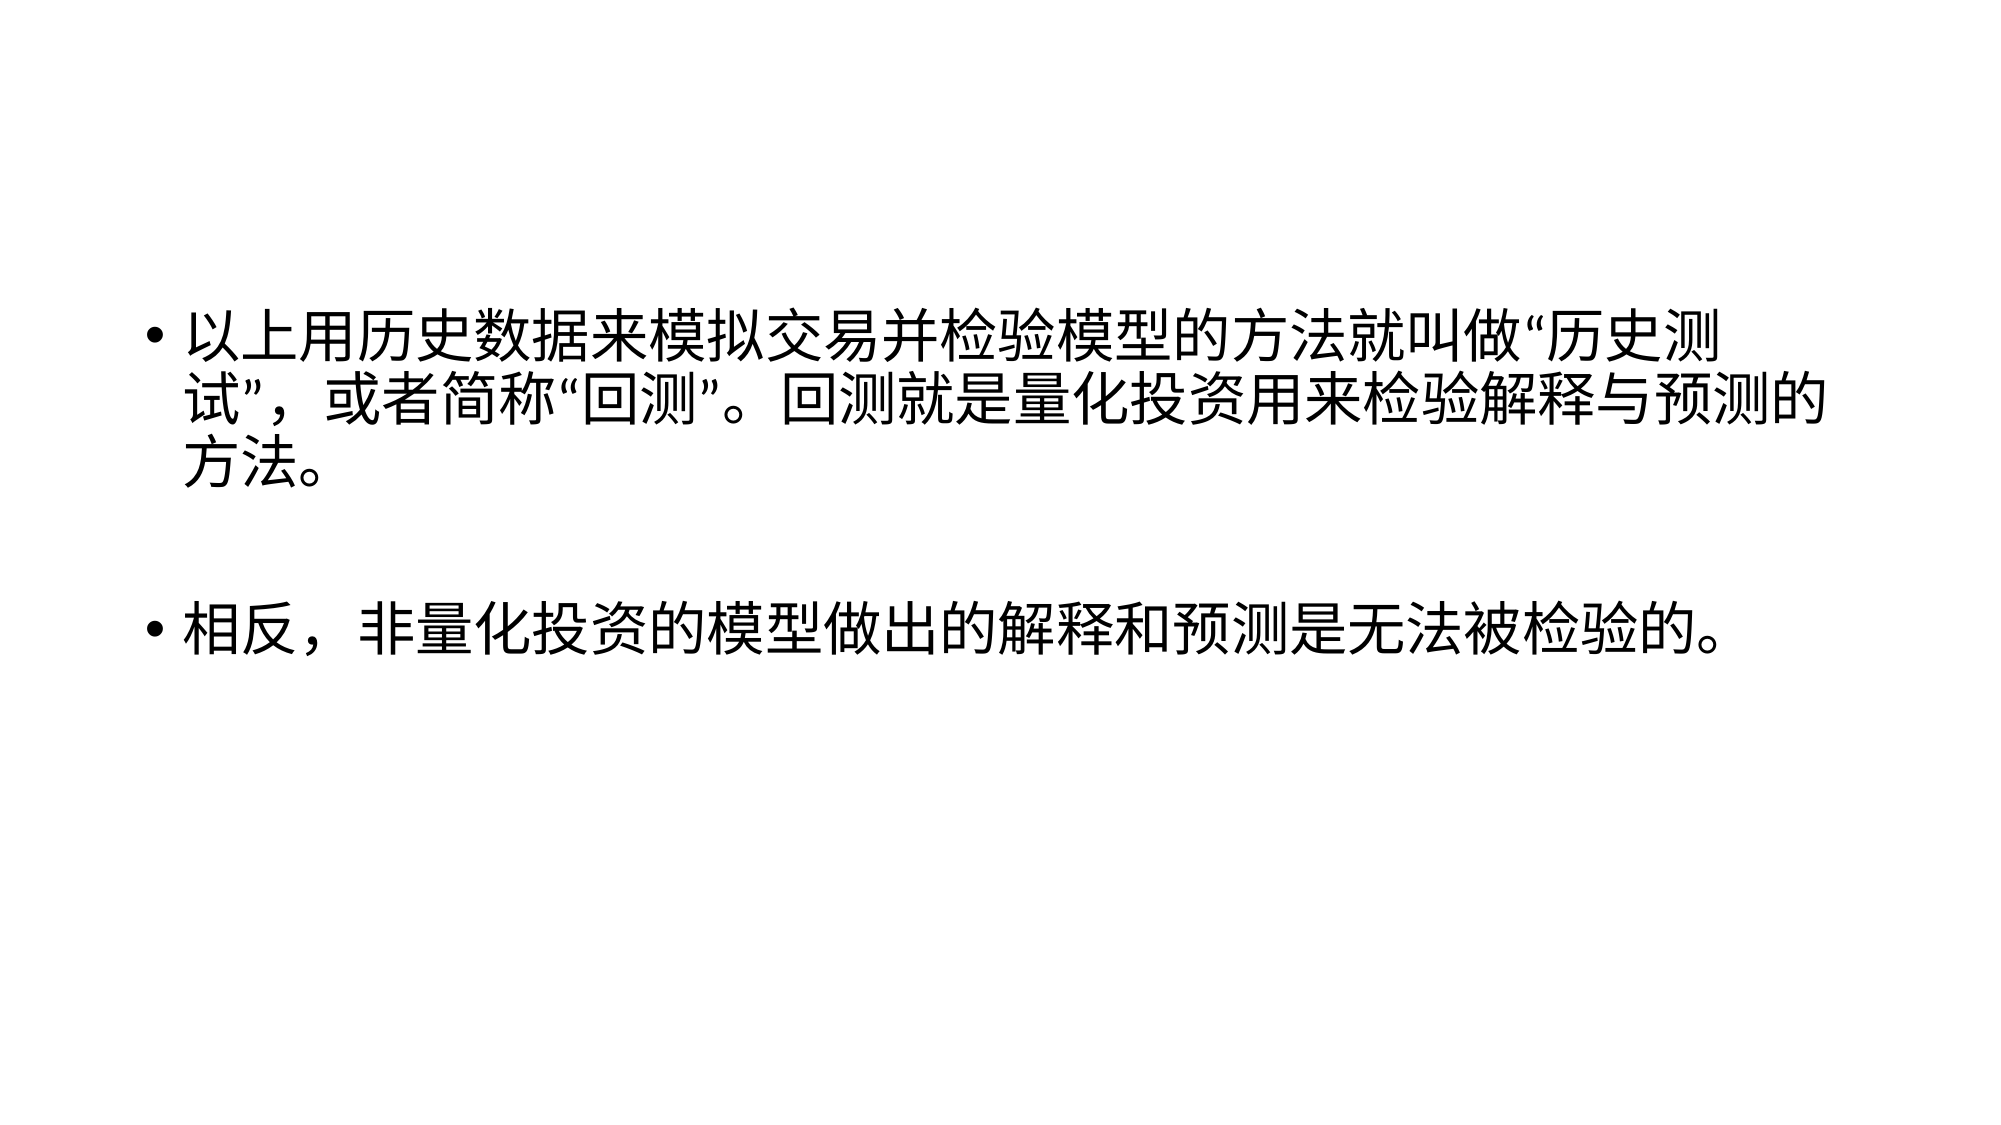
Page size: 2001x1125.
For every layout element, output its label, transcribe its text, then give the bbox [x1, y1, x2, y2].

list 以上用历史数据来模拟交易并检验模型的方法就叫做“历史测试”，或者简称“回测”。回测就是量化投资用来检验解释与预测的方法。 相反，非量化投资的模型做出的解释和预测是无法被检验的。 [136, 298, 1863, 1014]
